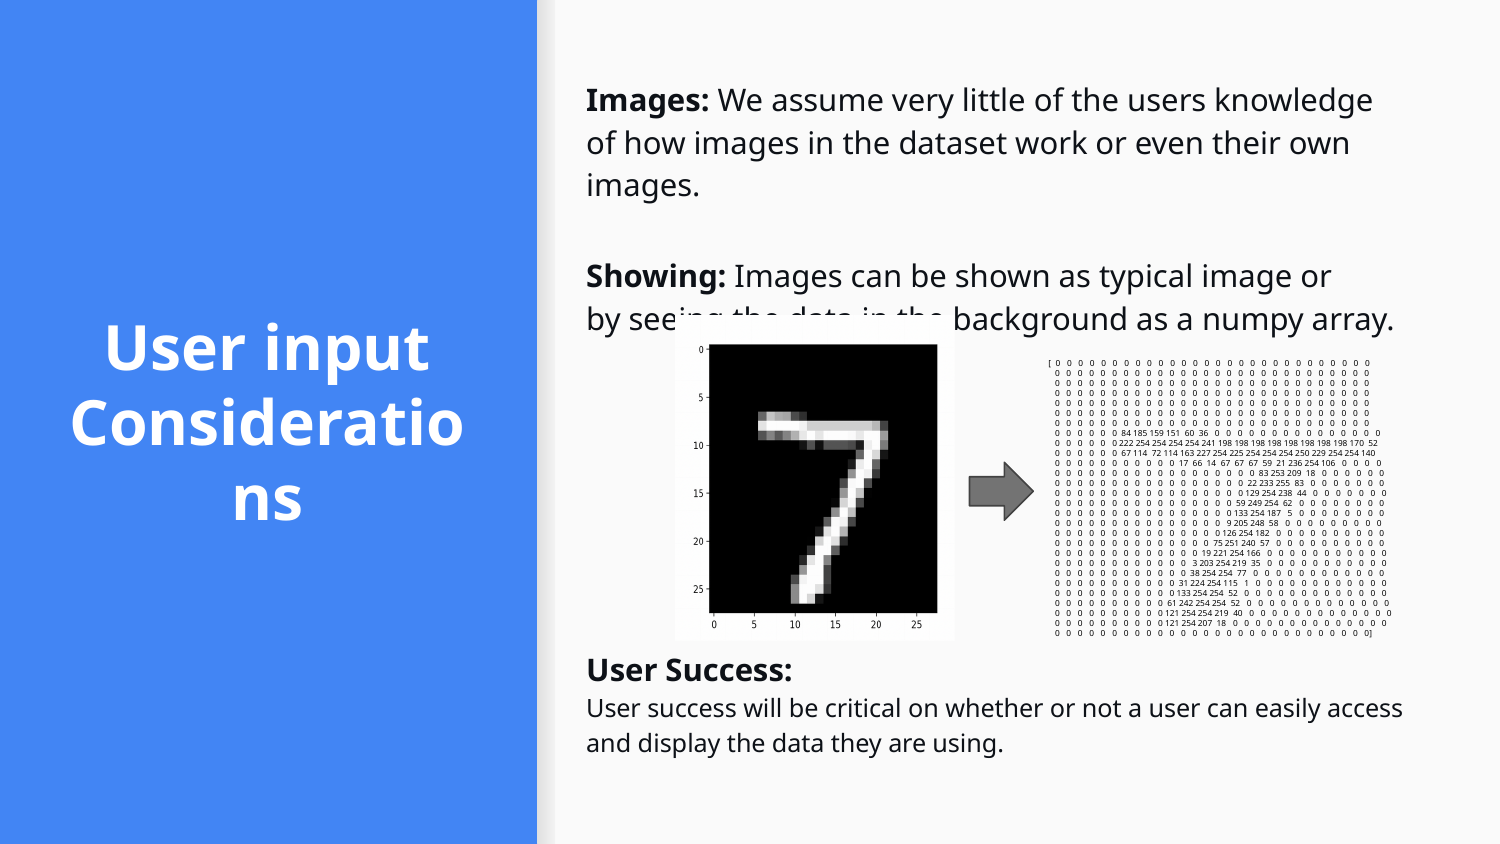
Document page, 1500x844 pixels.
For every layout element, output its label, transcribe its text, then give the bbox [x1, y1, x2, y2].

picture [674, 315, 956, 641]
text_box [969, 462, 1033, 521]
list Images: We assume very little of the users knowledge of how images in the dataset work or even their own images. Showing: Images can be shown as typical image or by seeing the data in the background as a numpy array. User Success: User success will be critical on whether or not a user can easily access and display the data they are using. [571, 60, 1461, 784]
title User input Considerations [37, 58, 498, 782]
text_box [ 0 0 0 0 0 0 0 0 0 0 0 0 0 0 0 0 0 0 0 0 0 0 0 0 0 0 0 0 0 0 0 0 0 0 0 0 0 0 0 0 0 0 0 0 0 0 0 0 0 0 0 0 0 0 0 0 0 0 0 0 0 0 0 0 0 0 0 0 0 0 0 0 0 0 0 0 0 0 0 0 0 0 0 0 0 0 0 0 0 0 0 0 0 0 0 0 0 0 0 0 0 0 0 0 0 0 0 0 0 0 0 0 0 0 0 0 0 0 0 0 0 0 0 0 0 0 0 0 0 0 0 0 0 0 0 0 0 0 0 0 0 0 0 0 0 0 0 0 0 0 0 0 0 0 0 0 0 0 0 0 0 0 0 0 0 0 0 0 0 0 0 0 0 0 0 0 0 0 0 0 0 0 0 0 0 0 0 0 0 0 0 0 0 0 0 0 0 0 0 0 0 0 84 185 159 151 60 36 0 0 0 0 0 0 0 0 0 0 0 0 0 0 0 0 0 0 0 0 0 222 254 254 254 254 241 198 198 198 198 198 198 198 198 170 52 0 0 0 0 0 0 67 114 72 114 163 227 254 225 254 254 254 250 229 254 254 140 0 0 0 0 0 0 0 0 0 0 0 17 66 14 67 67 67 59 21 236 254 106 0 0 0 0 0 0 0 0 0 0 0 0 0 0 0 0 0 0 0 0 0 0 83 253 209 18 0 0 0 0 0 0 0 0 0 0 0 0 0 0 0 0 0 0 0 0 0 0 0 22 233 255 83 0 0 0 0 0 0 0 0 0 0 0 0 0 0 0 0 0 0 0 0 0 0 0 0 129 254 238 44 0 0 0 0 0 0 0 0 0 0 0 0 0 0 0 0 0 0 0 0 0 0 0 59 249 254 62 0 0 0 0 0 0 0 0 0 0 0 0 0 0 0 0 0 0 0 0 0 0 0 0 133 254 187 5 0 0 0 0 0 0 0 0 0 0 0 0 0 0 0 0 0 0 0 0 0 0 0 9 205 248 58 0 0 0 0 0 0 0 0 0 0 0 0 0 0 0 0 0 0 0 0 0 0 0 0 126 254 182 0 0 0 0 0 0 0 0 0 0 0 0 0 0 0 0 0 0 0 0 0 0 0 0 75 251 240 57 0 0 0 0 0 0 0 0 0 0 0 0 0 0 0 0 0 0 0 0 0 0 0 19 221 254 166 0 0 0 0 0 0 0 0 0 0 0 0 0 0 0 0 0 0 0 0 0 0 0 3 203 254 219 35 0 0 0 0 0 0 0 0 0 0 0 0 0 0 0 0 0 0 0 0 0 0 0 38 254 254 77 0 0 0 0 0 0 0 0 0 0 0 0 0 0 0 0 0 0 0 0 0 0 0 31 224 254 115 1 0 0 0 0 0 0 0 0 0 0 0 0 0 0 0 0 0 0 0 0 0 0 0 133 254 254 52 0 0 0 0 0 0 0 0 0 0 0 0 0 0 0 0 0 0 0 0 0 0 0 61 242 254 254 52 0 0 0 0 0 0 0 0 0 0 0 0 0 0 0 0 0 0 0 0 0 0 0 121 254 254 219 40 0 0 0 0 0 0 0 0 0 0 0 0 0 0 0 0 0 0 0 0 0 0 0 121 254 207 18 0 0 0 0 0 0 0 0 0 0 0 0 0 0 0 0 0 0 0 0 0 0 0 0 0 0 0 0 0 0 0 0 0 0 0 0 0 0 0 0 0 0] [1033, 343, 1424, 654]
